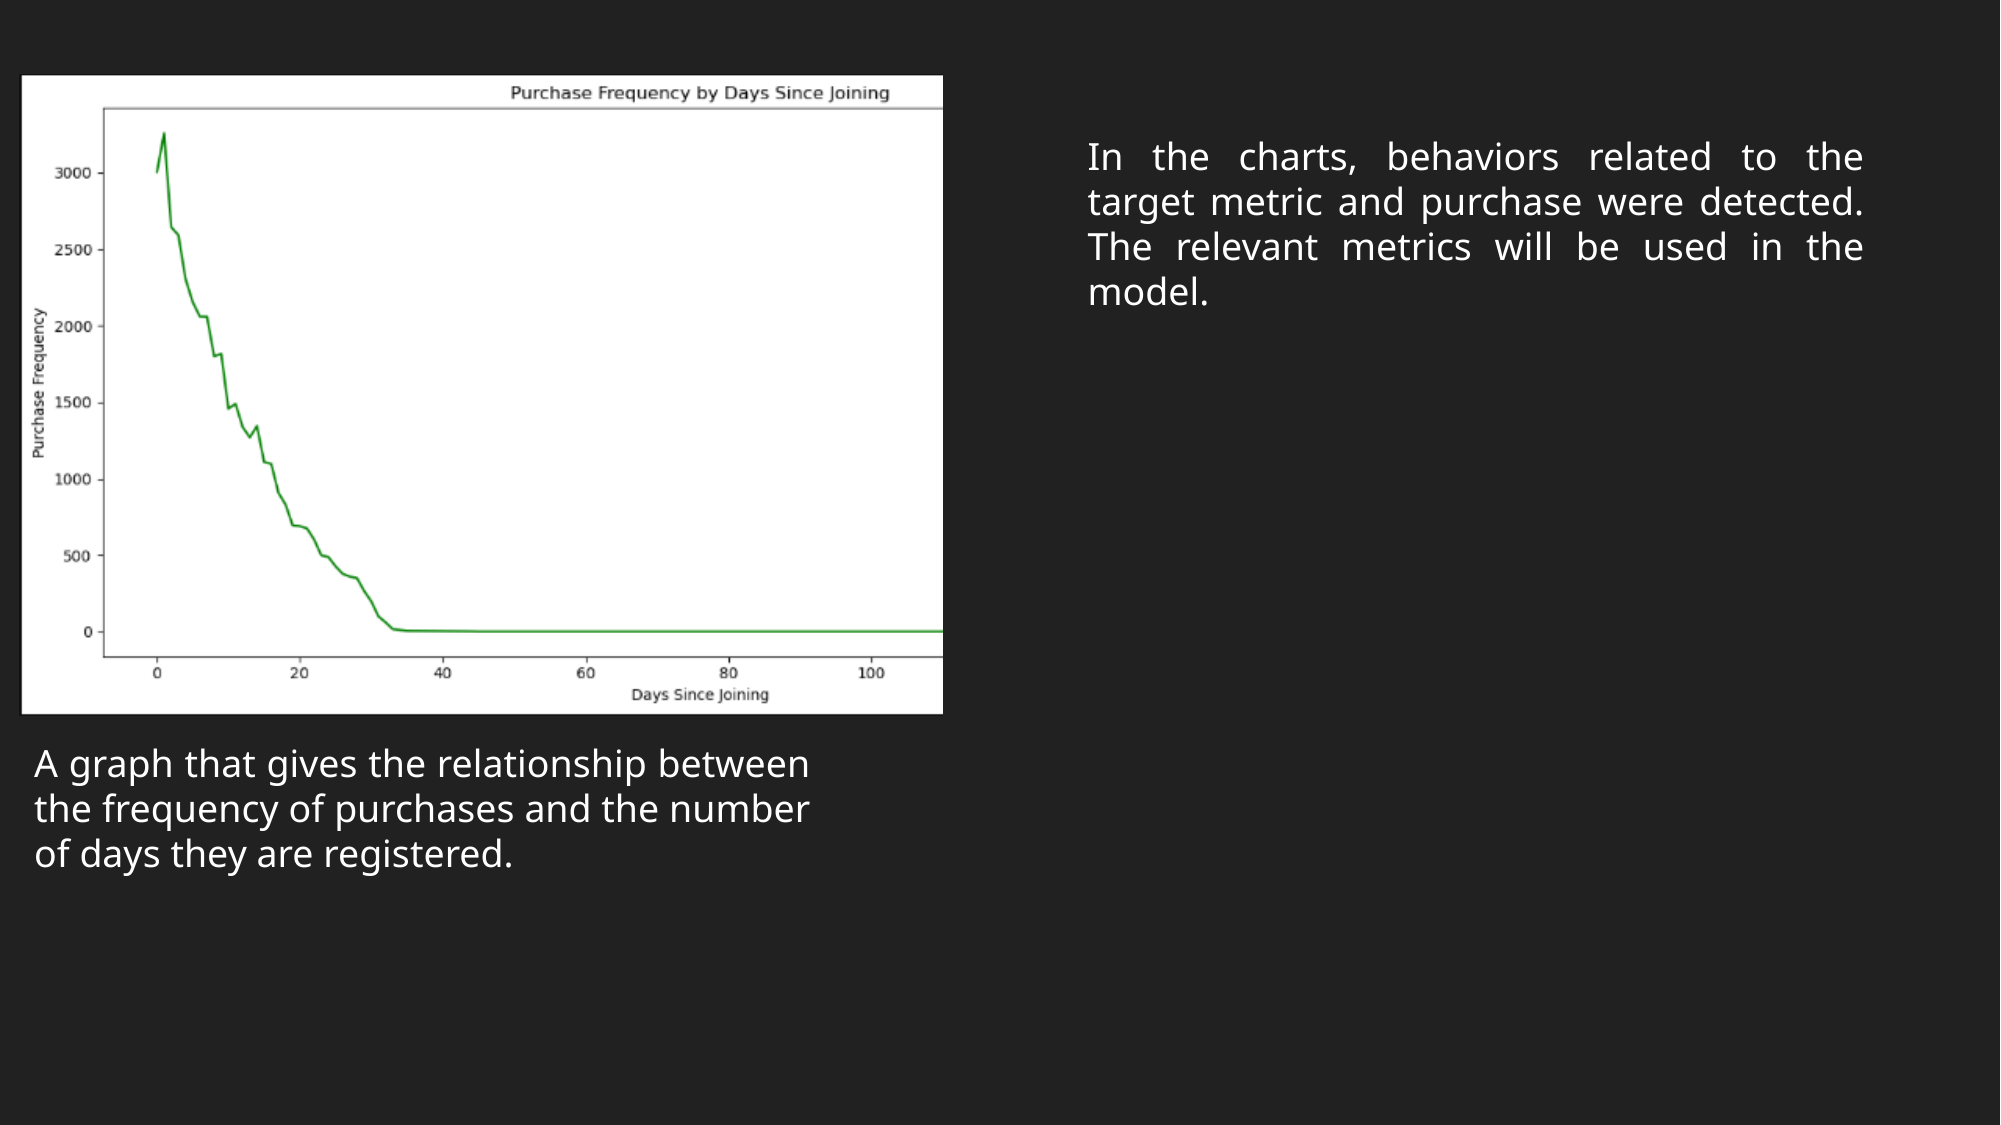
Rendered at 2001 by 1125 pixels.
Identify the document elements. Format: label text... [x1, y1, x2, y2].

text_box In the charts, behaviors related to the target metric and purchase were detected. The relevant metrics will be used in the model. [1072, 125, 1880, 321]
picture [19, 74, 944, 716]
text_box A graph that gives the relationship between the frequency of purchases and the number of days they are registered. [19, 732, 826, 883]
